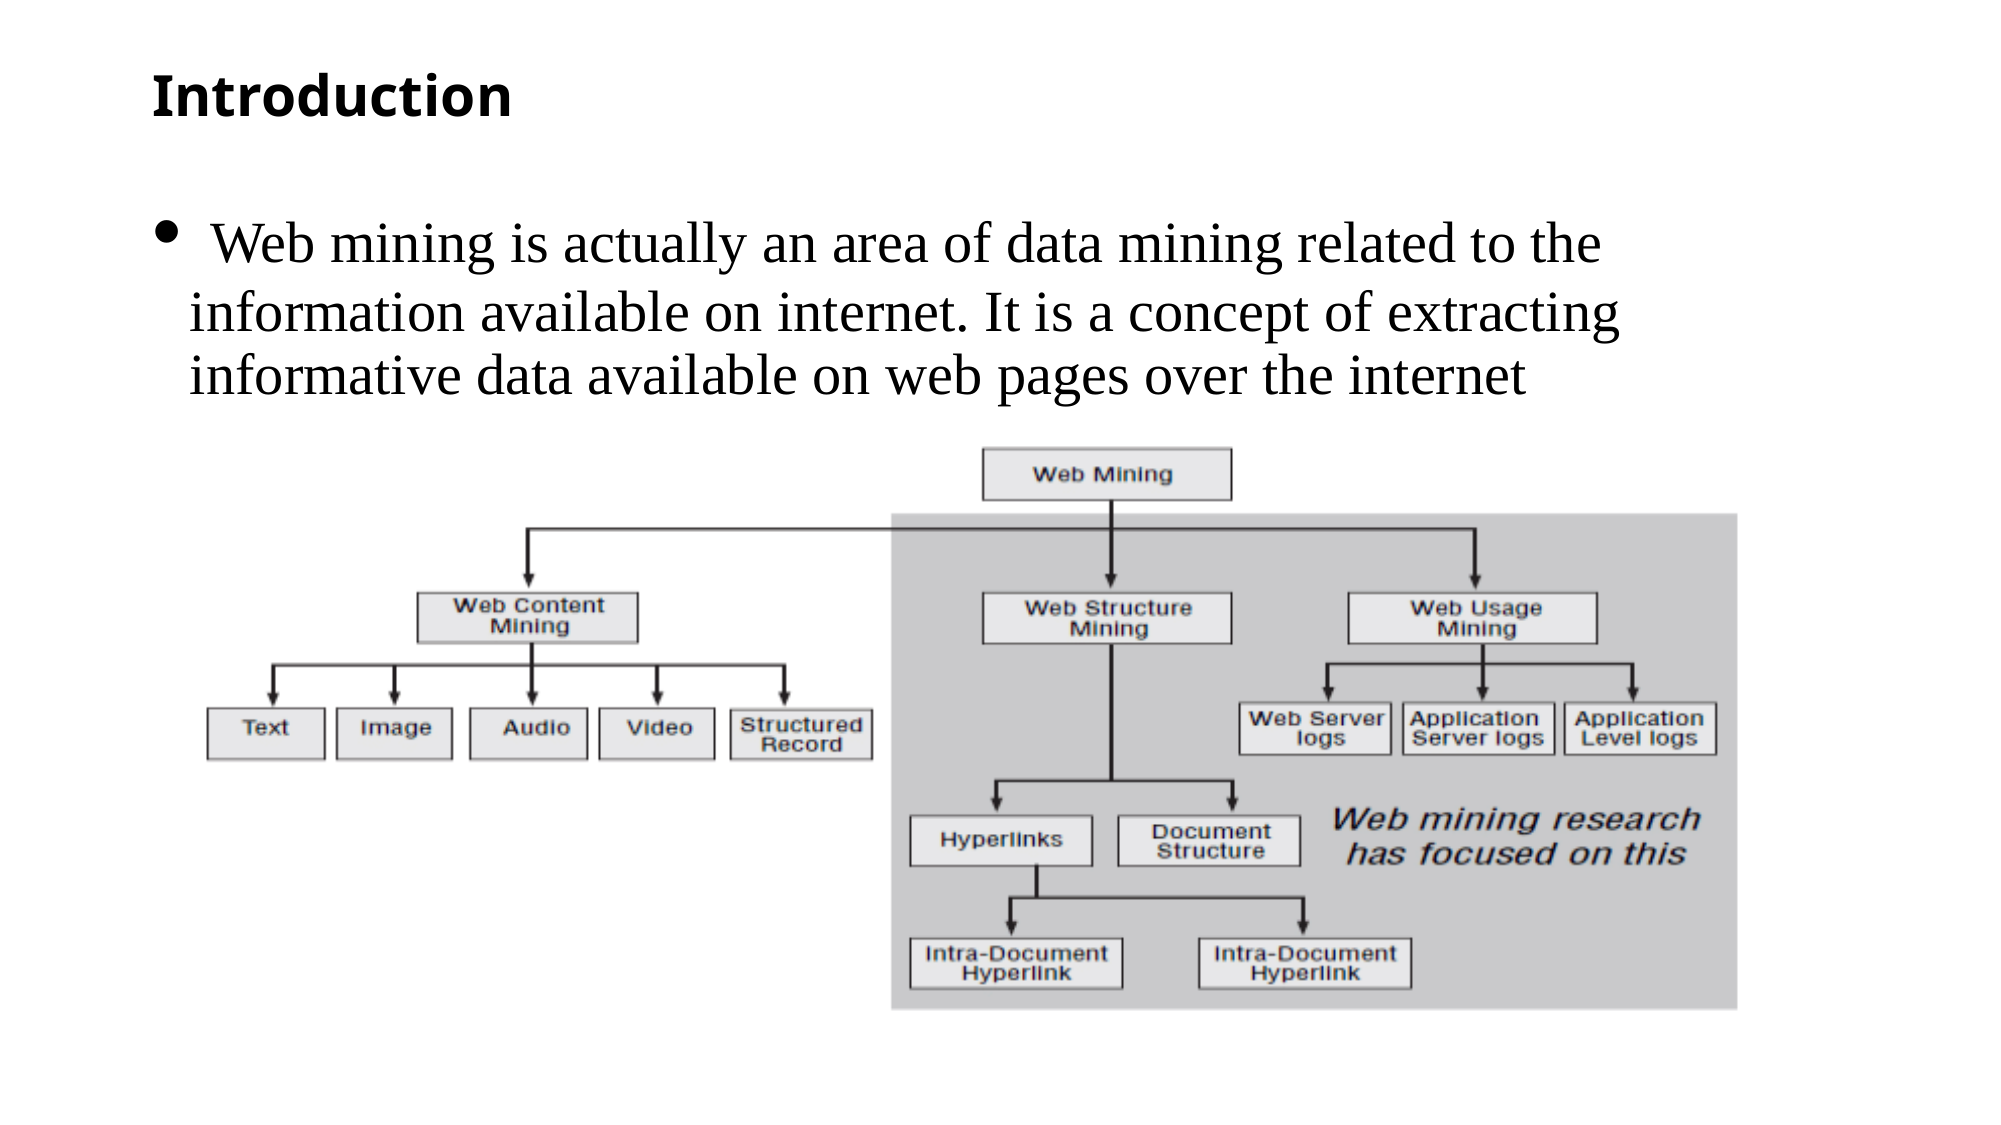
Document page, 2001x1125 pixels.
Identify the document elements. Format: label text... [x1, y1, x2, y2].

list Web mining is actually an area of data mining related to the information available on internet. It is a concept of extracting informative data available on web pages over the internet [137, 183, 1863, 1014]
picture [187, 437, 1752, 1019]
title Introduction [137, 59, 1863, 137]
